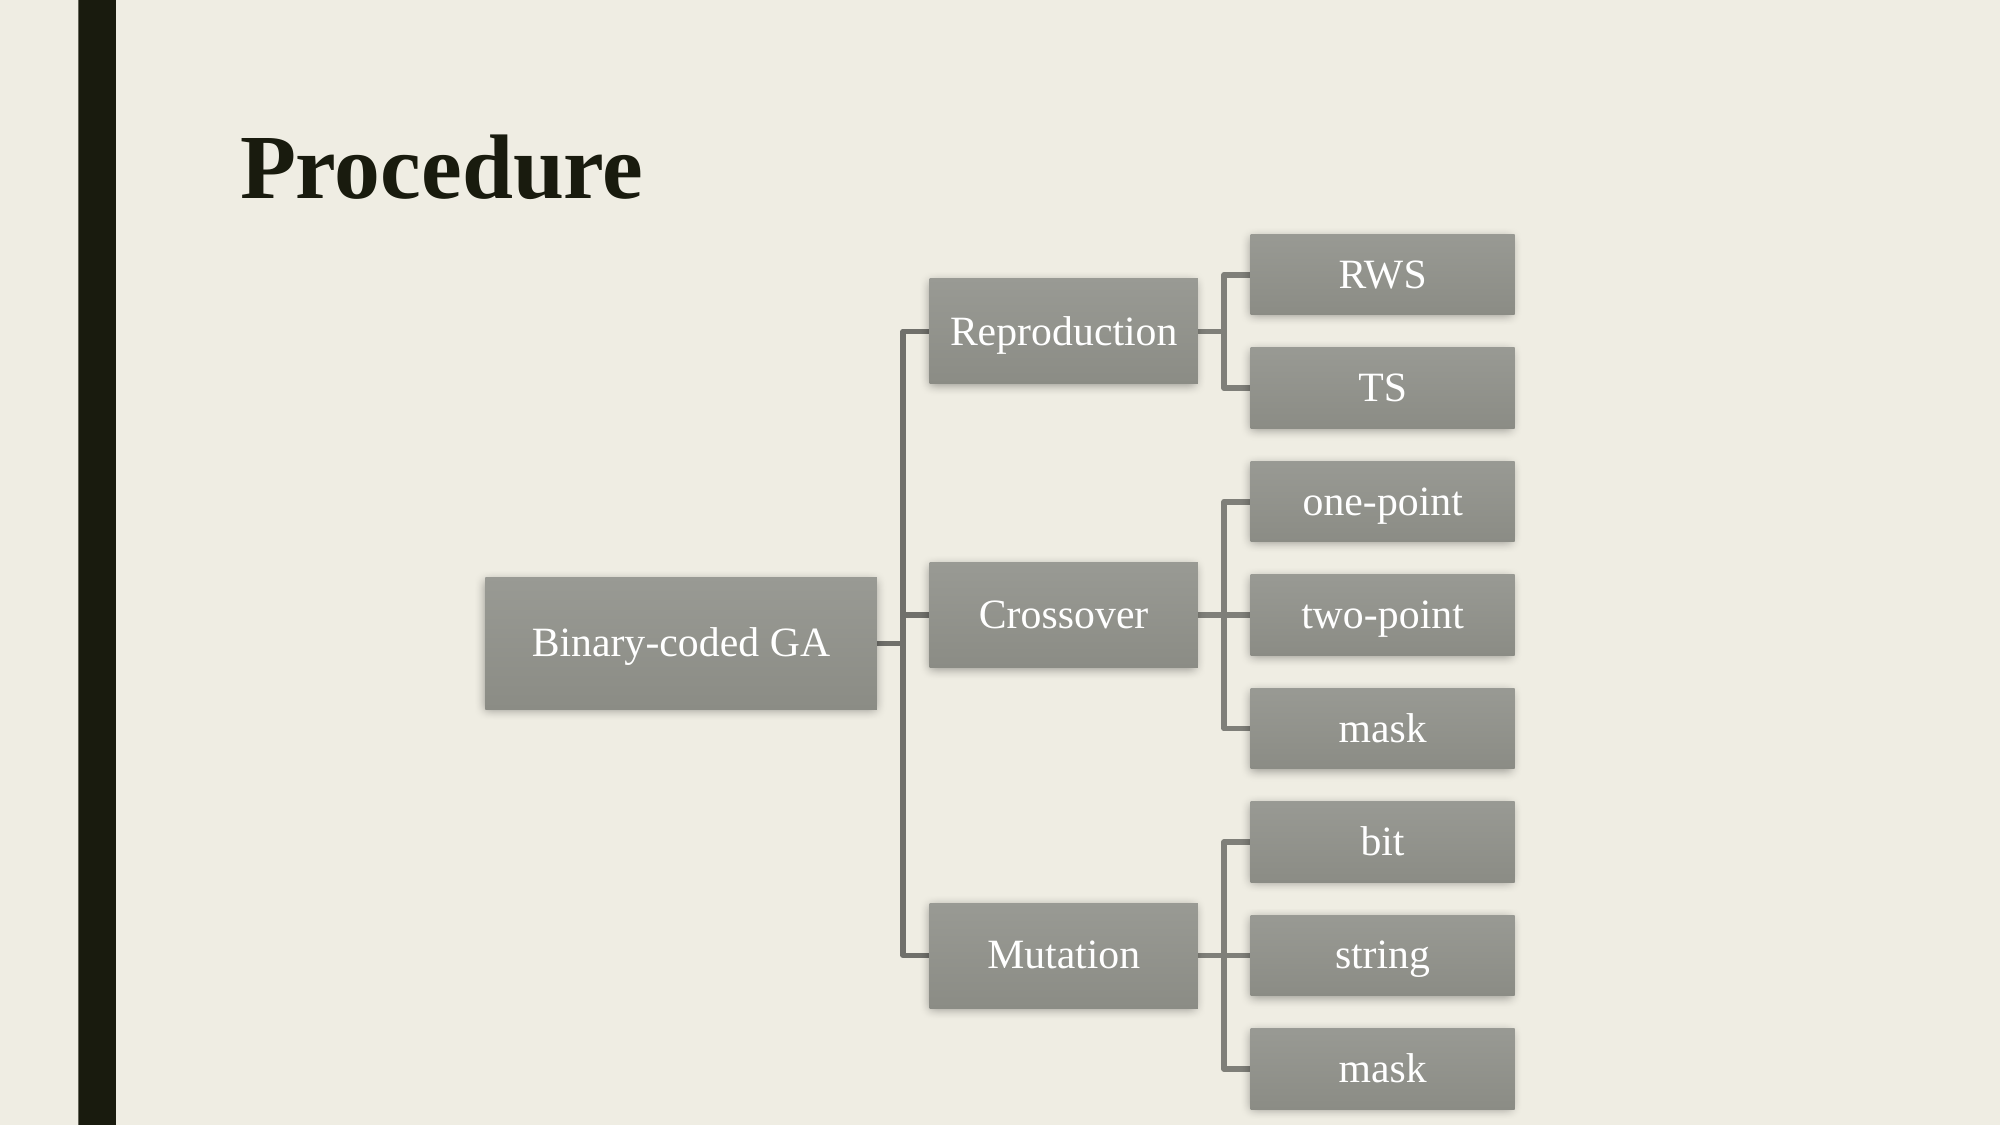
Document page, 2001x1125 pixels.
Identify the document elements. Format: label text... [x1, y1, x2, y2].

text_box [212, 234, 1788, 1110]
title Procedure [225, 112, 1800, 357]
